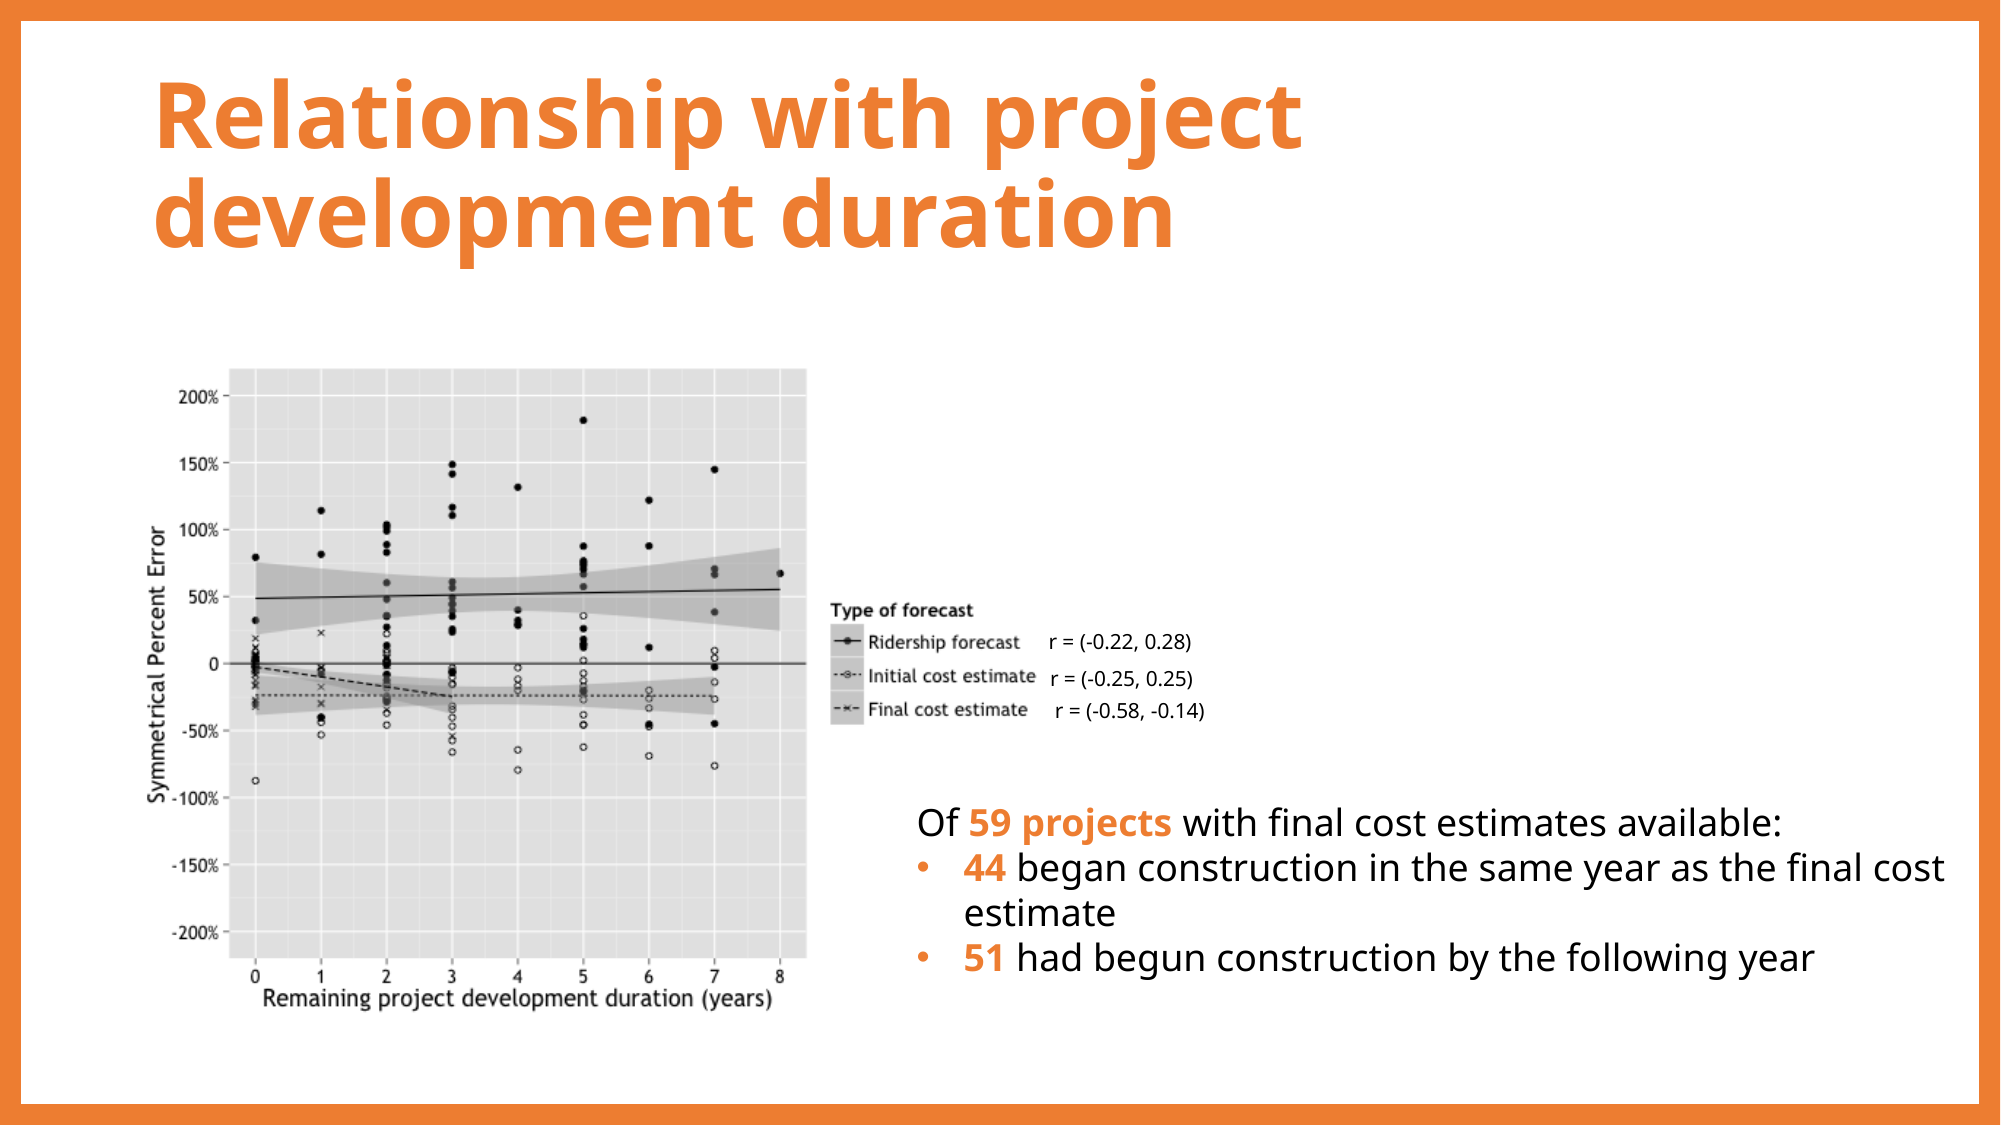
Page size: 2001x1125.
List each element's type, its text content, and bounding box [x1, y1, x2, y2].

picture [127, 341, 1089, 1027]
text_box r = (-0.22, 0.28) [1089, 621, 1207, 657]
text_box r = (-0.25, 0.25) [1089, 657, 1208, 690]
title Relationship with project development duration [137, 59, 1943, 278]
text_box r = (-0.58, -0.14) [1089, 690, 1220, 731]
text_box Of 59 projects with final cost estimates available: 44 began construction in the same year as the final cost estimate 51 had begun construction by the following year [901, 791, 2000, 1032]
